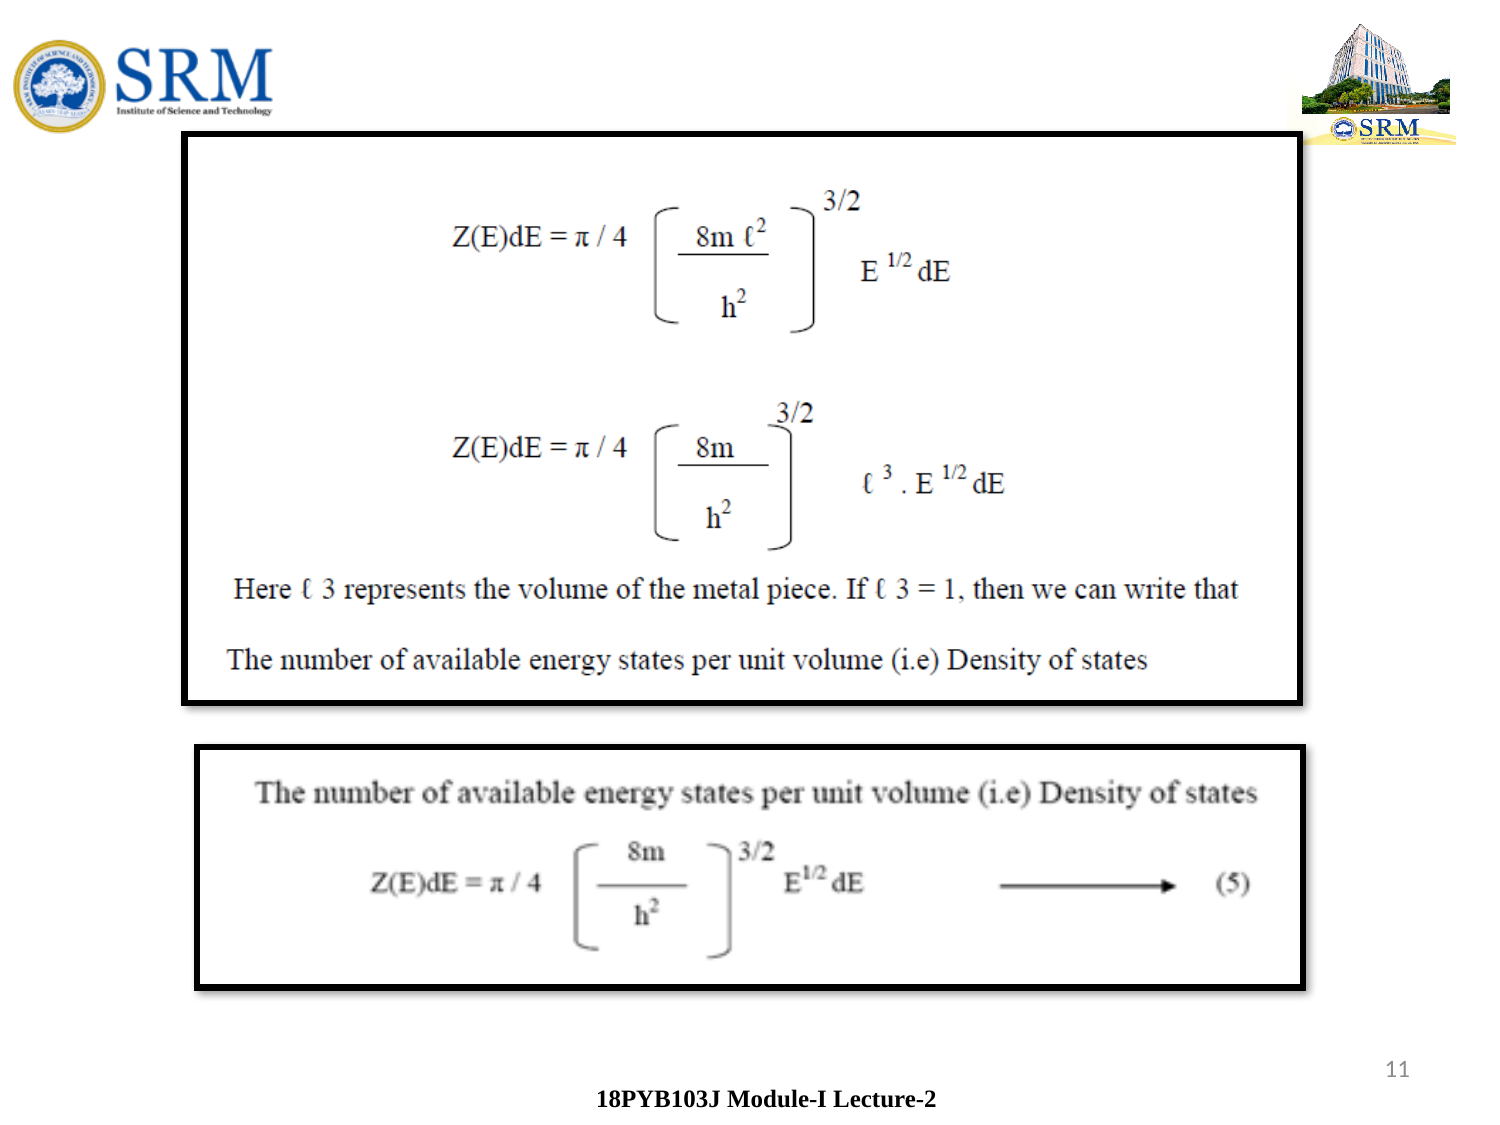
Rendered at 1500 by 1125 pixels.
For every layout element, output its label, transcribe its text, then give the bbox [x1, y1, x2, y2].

picture [12, 12, 1457, 701]
text_box 18PYB103J Module-I Lecture-2 [449, 1074, 1050, 1120]
slide_number 11 [1074, 1037, 1425, 1098]
picture [199, 749, 1301, 985]
